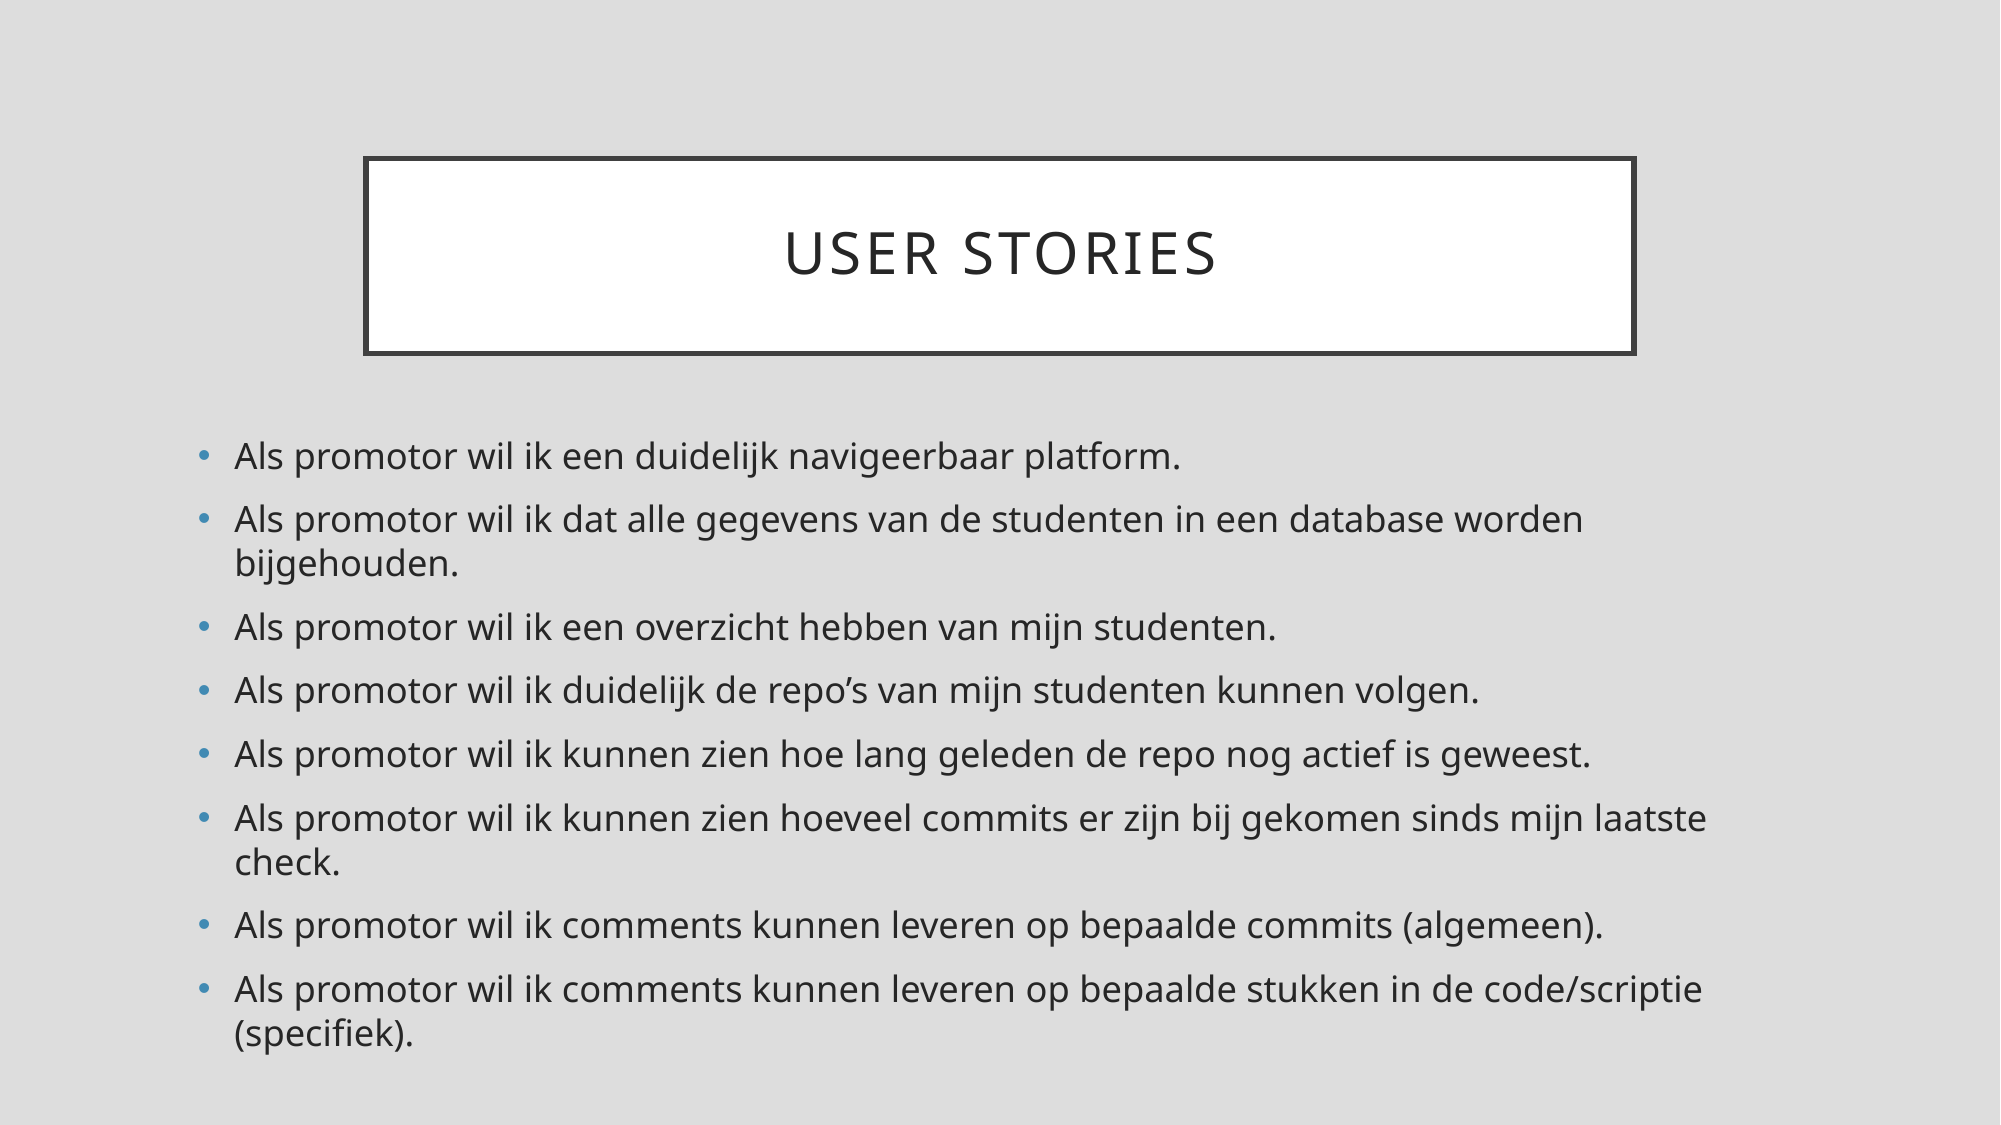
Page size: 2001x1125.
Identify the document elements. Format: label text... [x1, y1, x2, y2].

title User stories [363, 156, 1637, 356]
list Als promotor wil ik een duidelijk navigeerbaar platform. Als promotor wil ik dat alle gegevens van de studenten in een database worden bijgehouden. Als promotor wil ik een overzicht hebben van mijn studenten. Als promotor wil ik duidelijk de repo’s van mijn studenten kunnen volgen. Als promotor wil ik kunnen zien hoe lang geleden de repo nog actief is geweest. Als promotor wil ik kunnen zien hoeveel commits er zijn bij gekomen sinds mijn laatste check. Als promotor wil ik comments kunnen leveren op bepaalde commits (algemeen). Als promotor wil ik comments kunnen leveren op bepaalde stukken in de code/scriptie (specifiek). [183, 425, 1817, 1062]
